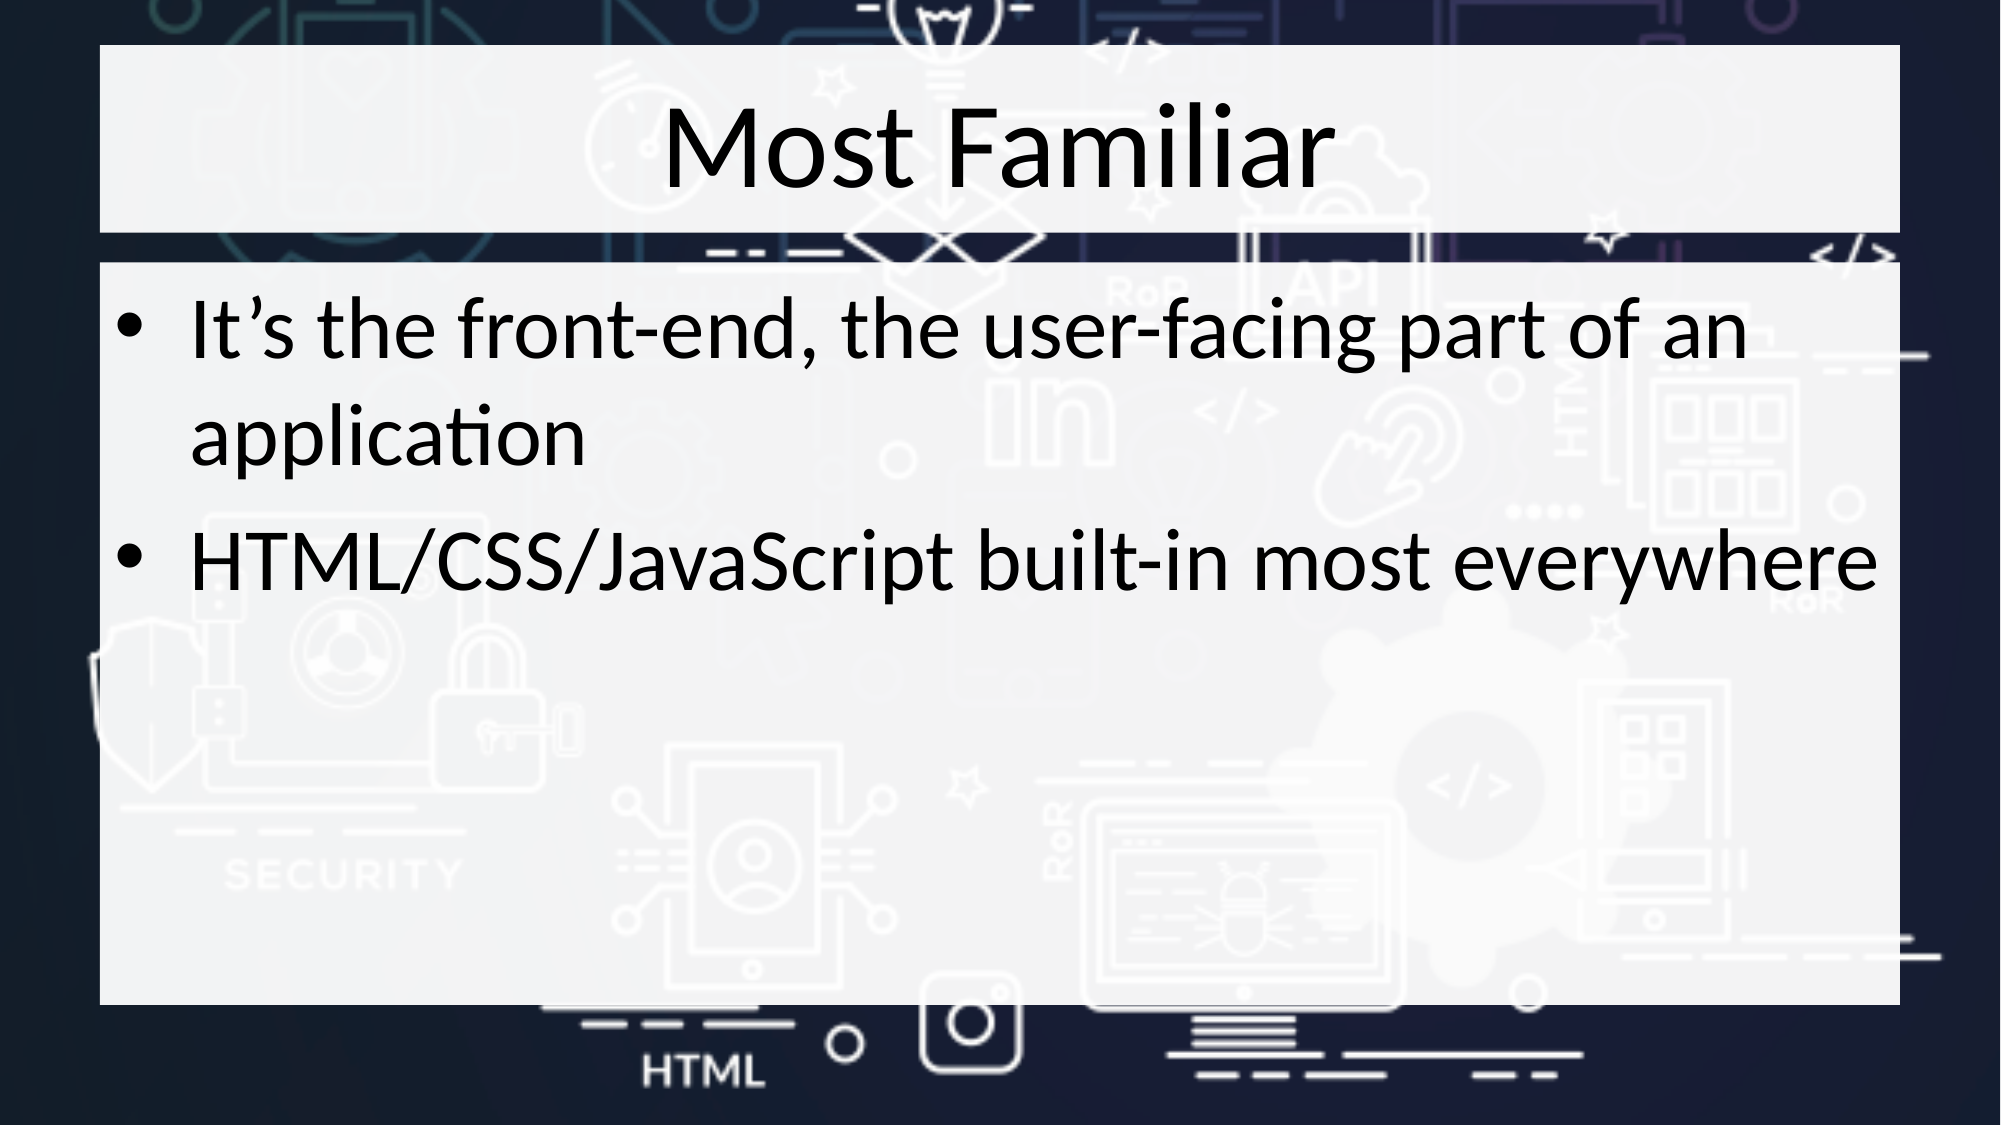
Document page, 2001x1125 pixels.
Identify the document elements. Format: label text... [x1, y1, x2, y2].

list It’s the front-end, the user-facing part of an application HTML/CSS/JavaScript built-in most everywhere [99, 262, 1900, 1005]
picture [0, 0, 2001, 1125]
title Most Familiar [99, 45, 1900, 233]
